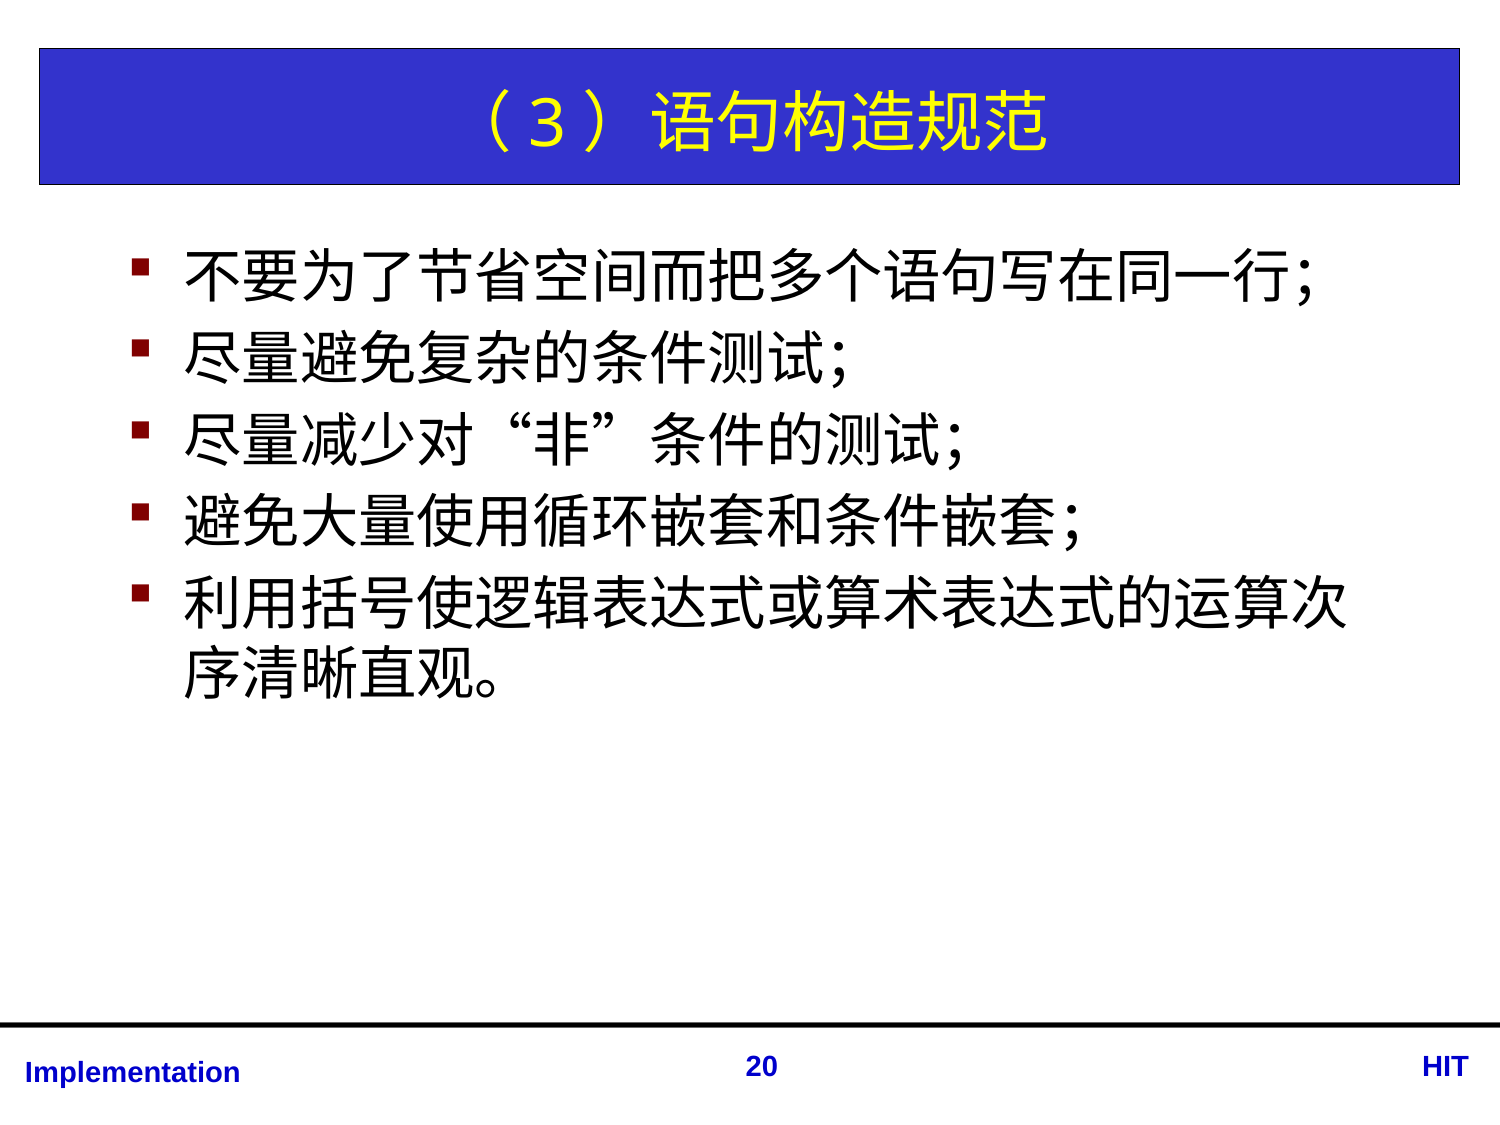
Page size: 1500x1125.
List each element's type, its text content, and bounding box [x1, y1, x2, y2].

title （3）语句构造规范 [38, 54, 1457, 185]
list 不要为了节省空间而把多个语句写在同一行； 尽量避免复杂的条件测试； 尽量减少对“非”条件的测试； 避免大量使用循环嵌套和条件嵌套； 利用括号使逻辑表达式或算术表达式的运算次序清晰直观。 [111, 231, 1412, 941]
